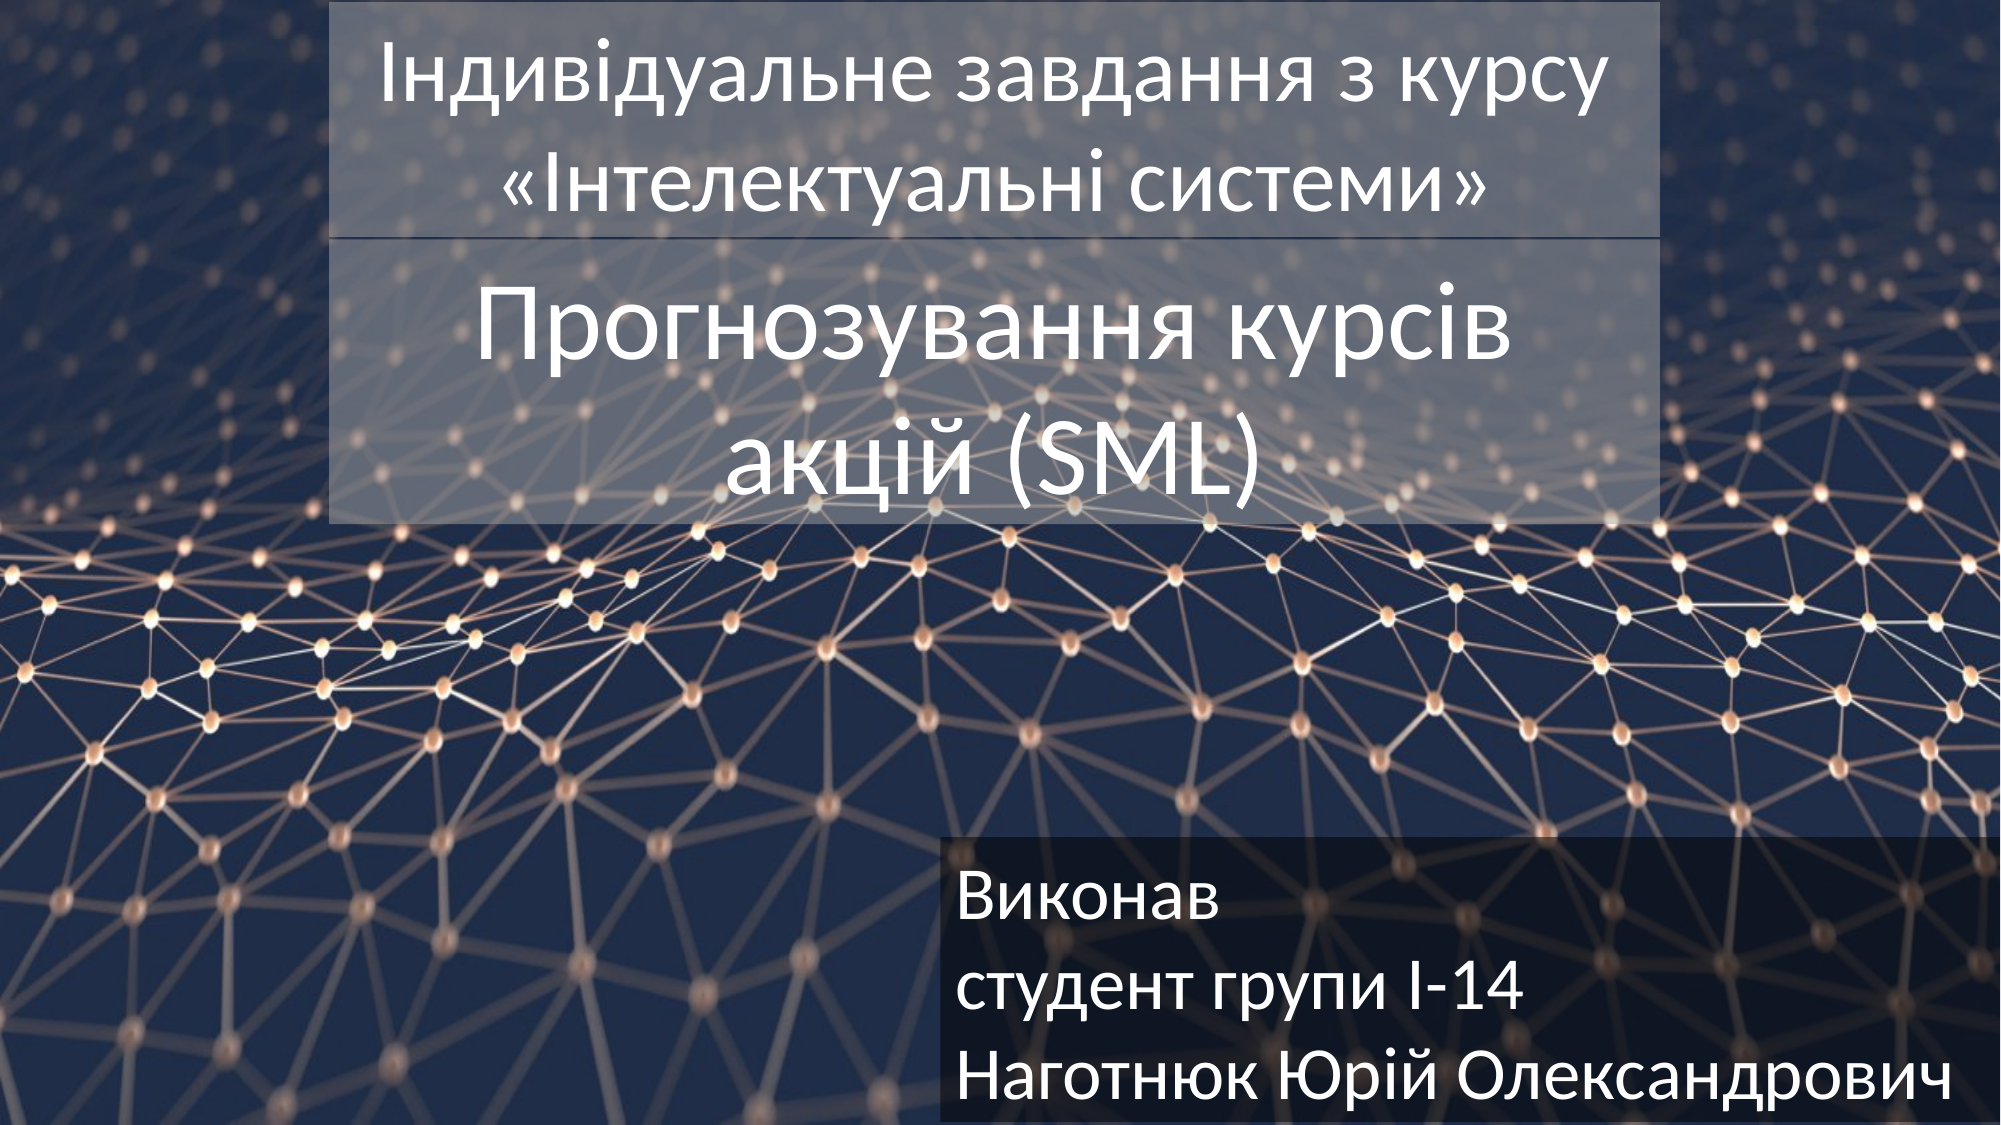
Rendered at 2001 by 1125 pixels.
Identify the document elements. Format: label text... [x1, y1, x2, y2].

text_box Індивідуальне завдання з курсу «Інтелектуальні системи» [329, 2, 1660, 237]
text_box Прогнозування курсів акцій (SML) [329, 239, 1660, 525]
text_box Виконав студент групи І-14 Наготнюк Юрій Олександрович [940, 837, 2000, 1122]
picture [0, 0, 2001, 1125]
